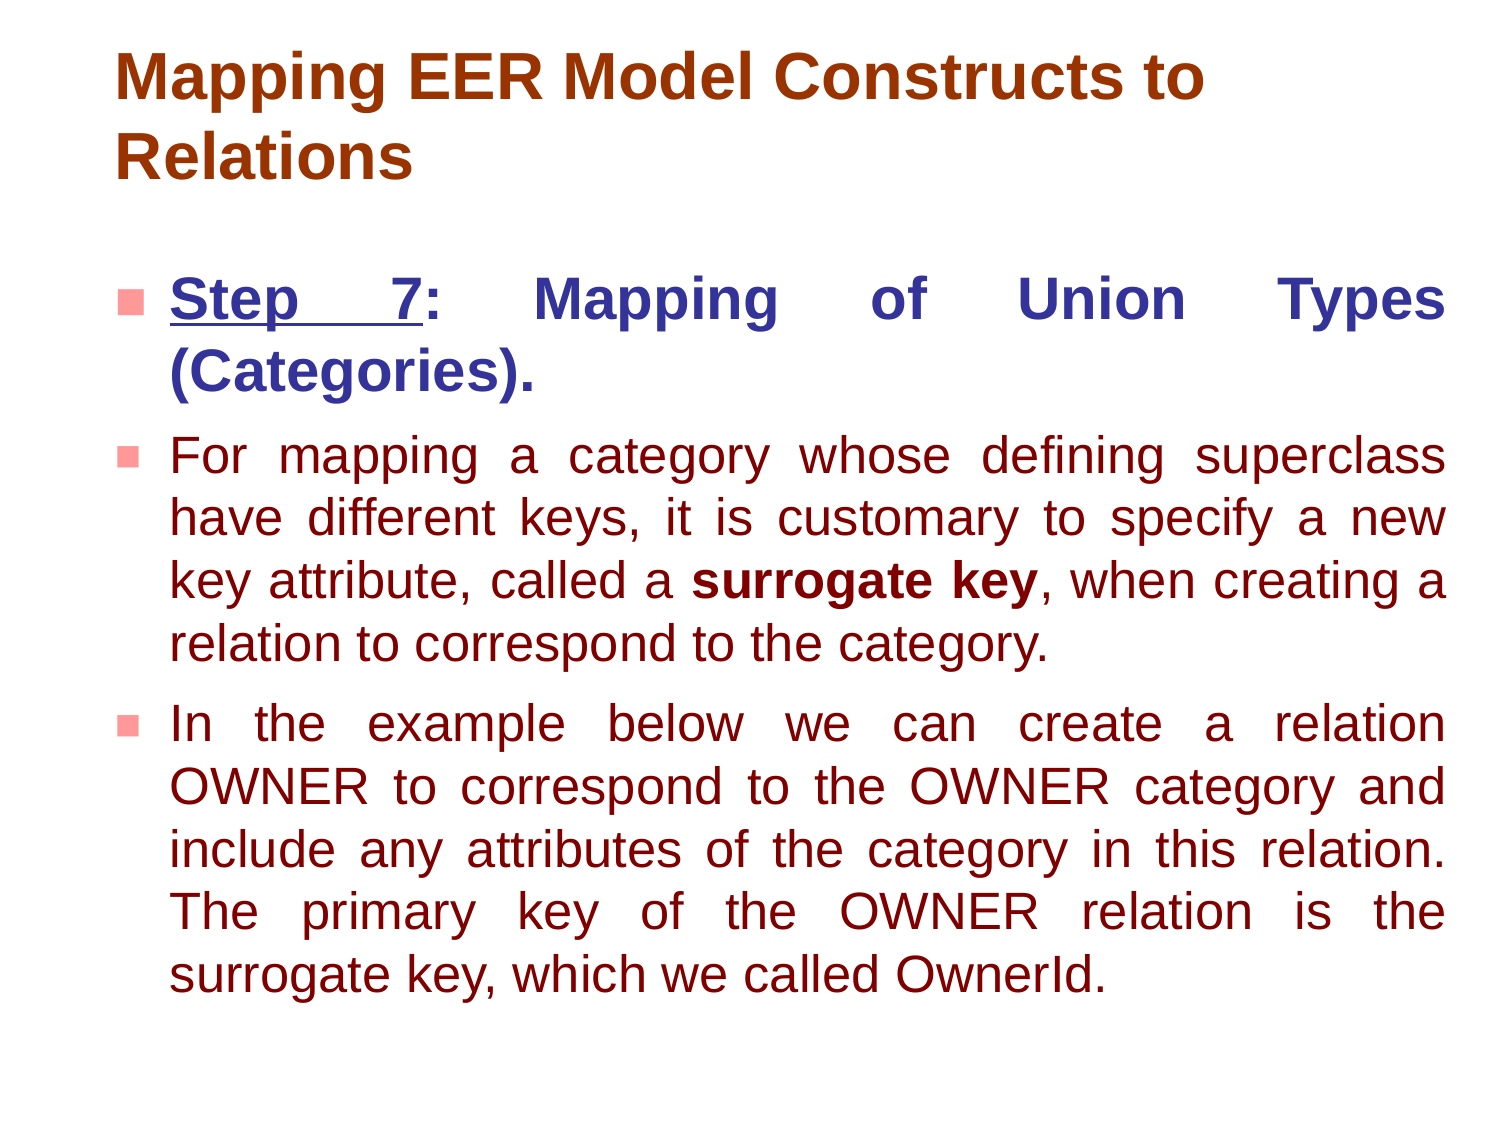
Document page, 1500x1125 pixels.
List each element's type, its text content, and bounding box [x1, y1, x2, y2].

list Step 7: Mapping of Union Types (Categories). For mapping a category whose defining superclass have different keys, it is customary to specify a new key attribute, called a surrogate key, when creating a relation to correspond to the category. In the example below we can create a relation OWNER to correspond to the OWNER category and include any attributes of the category in this relation. The primary key of the OWNER relation is the surrogate key, which we called OwnerId. [99, 252, 1463, 1013]
title Mapping EER Model Constructs to Relations [99, 26, 1463, 200]
